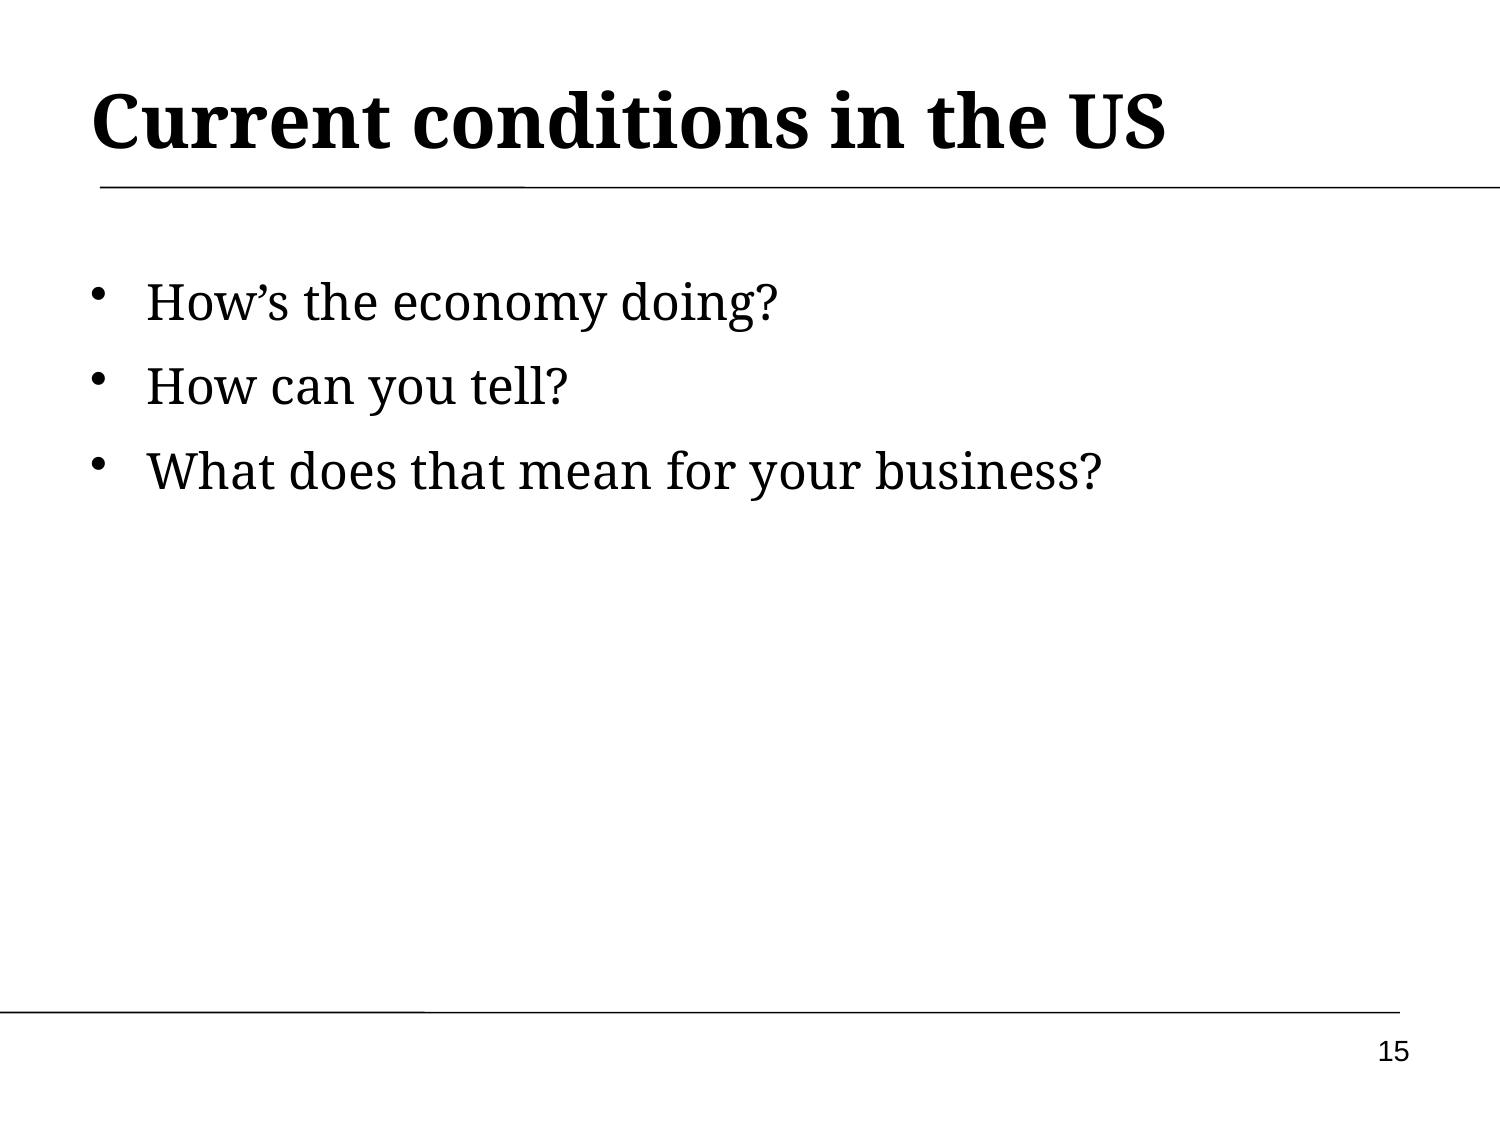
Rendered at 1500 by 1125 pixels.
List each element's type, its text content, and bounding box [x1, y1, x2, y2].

title Current conditions in the US [74, 49, 1426, 188]
slide_number 15 [1074, 1024, 1426, 1103]
list How’s the economy doing? How can you tell? What does that mean for your business? [74, 262, 1426, 1006]
